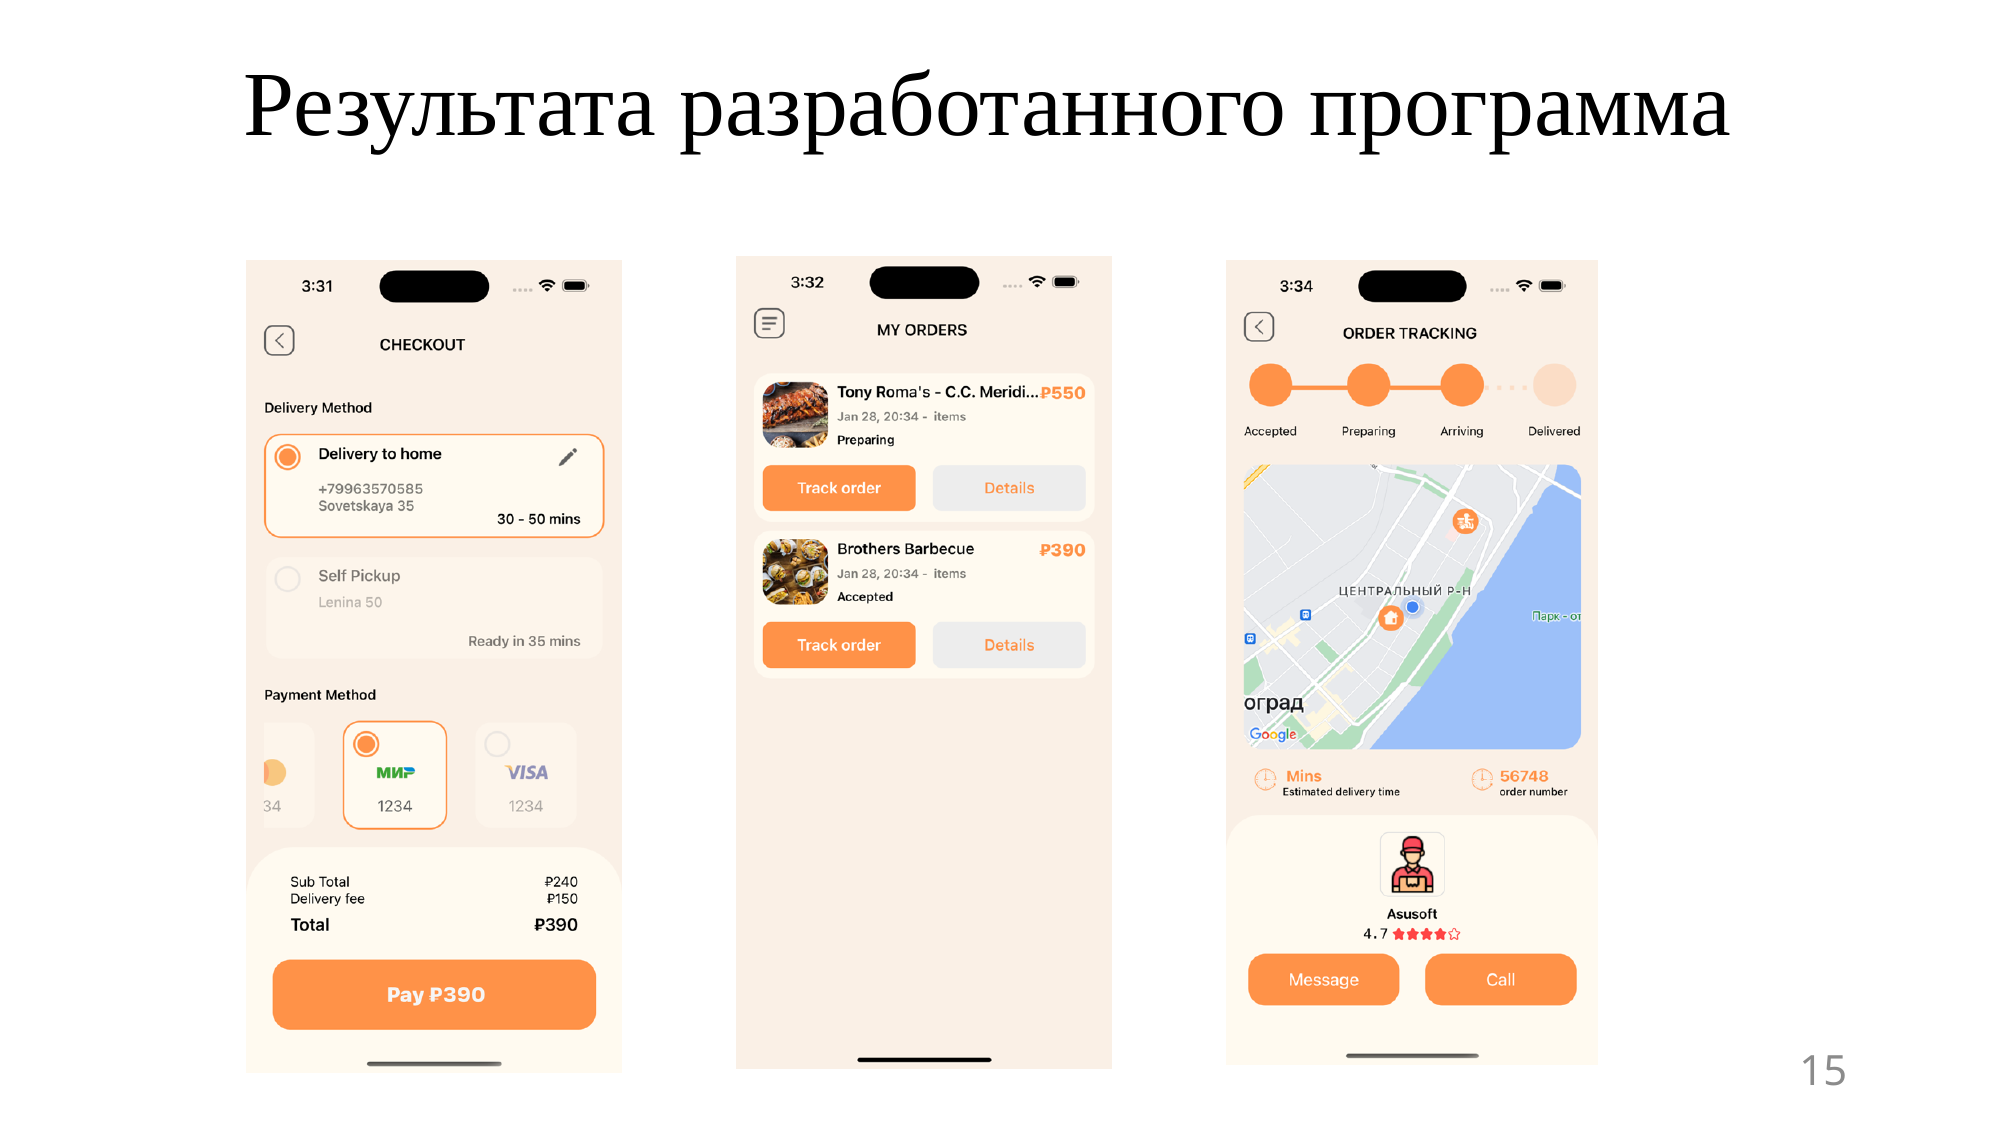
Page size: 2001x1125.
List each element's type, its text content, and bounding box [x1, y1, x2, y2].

picture [246, 260, 622, 1073]
picture [736, 255, 1112, 1069]
title Результата разработанного программа [137, 0, 1863, 215]
picture [1226, 260, 1599, 1065]
slide_number 15 [1412, 1042, 1863, 1103]
